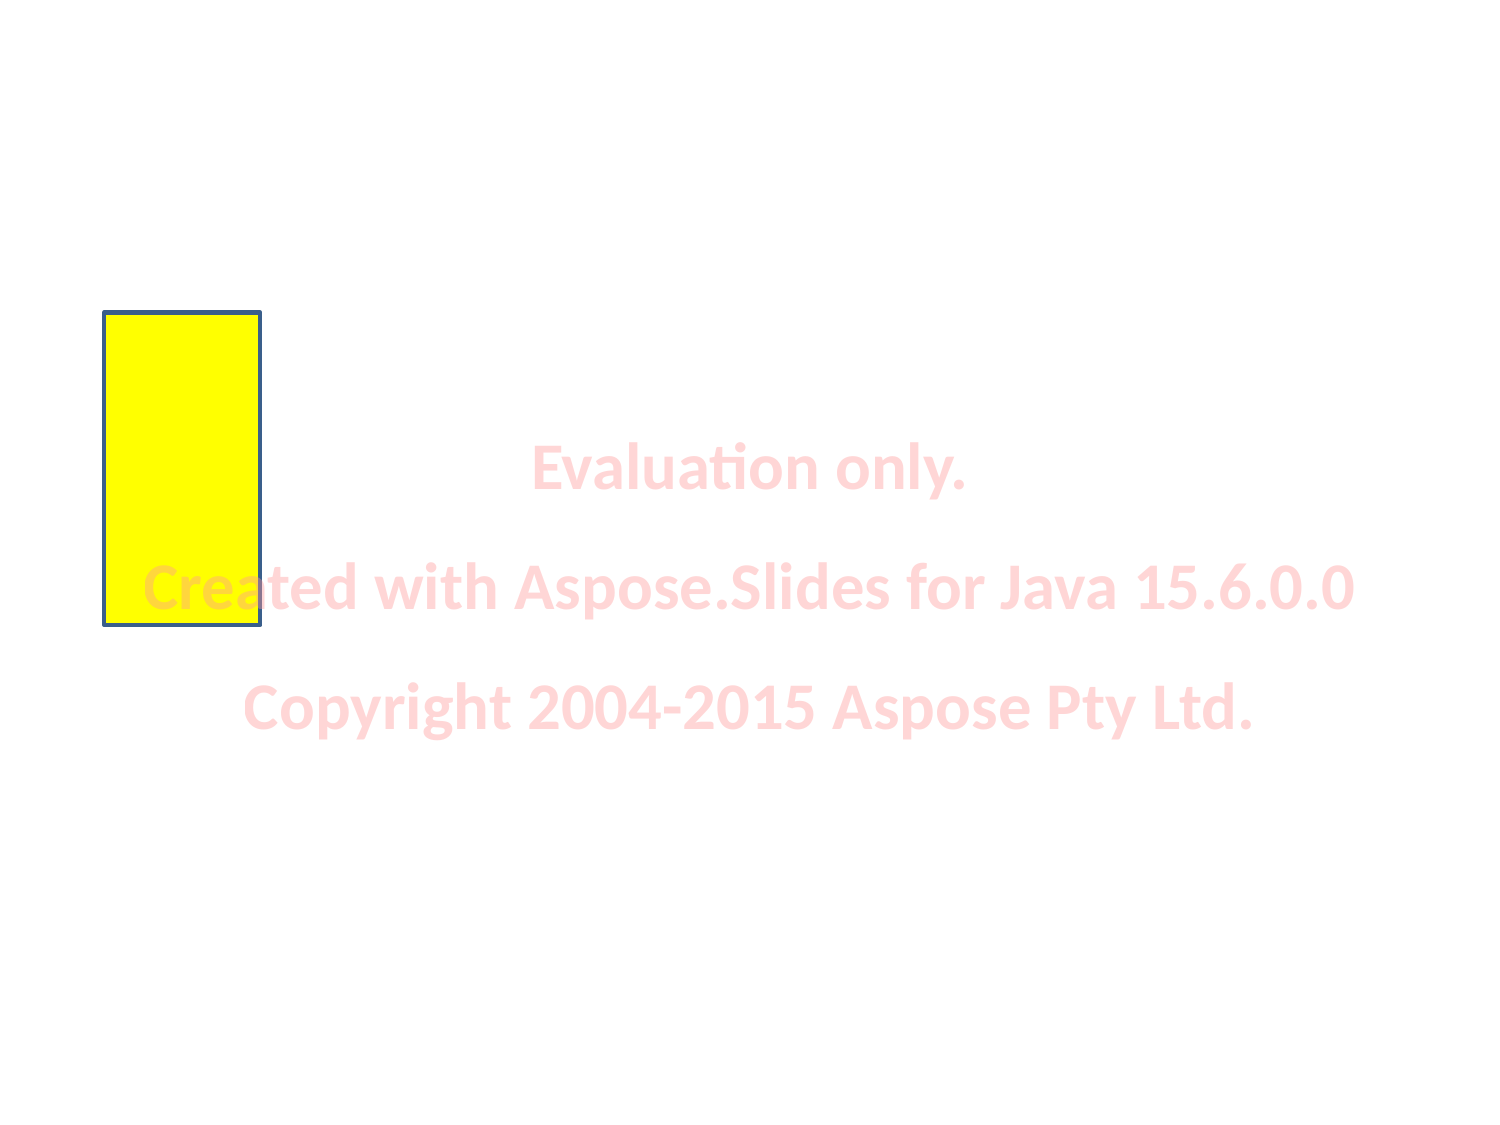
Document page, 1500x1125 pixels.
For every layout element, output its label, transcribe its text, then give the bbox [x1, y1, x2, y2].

text_box Evaluation only. Created with Aspose.Slides for Java 15.6.0.0 Copyright 2004-2015 Aspose Pty Ltd. [128, 375, 1371, 750]
text_box [102, 310, 262, 627]
